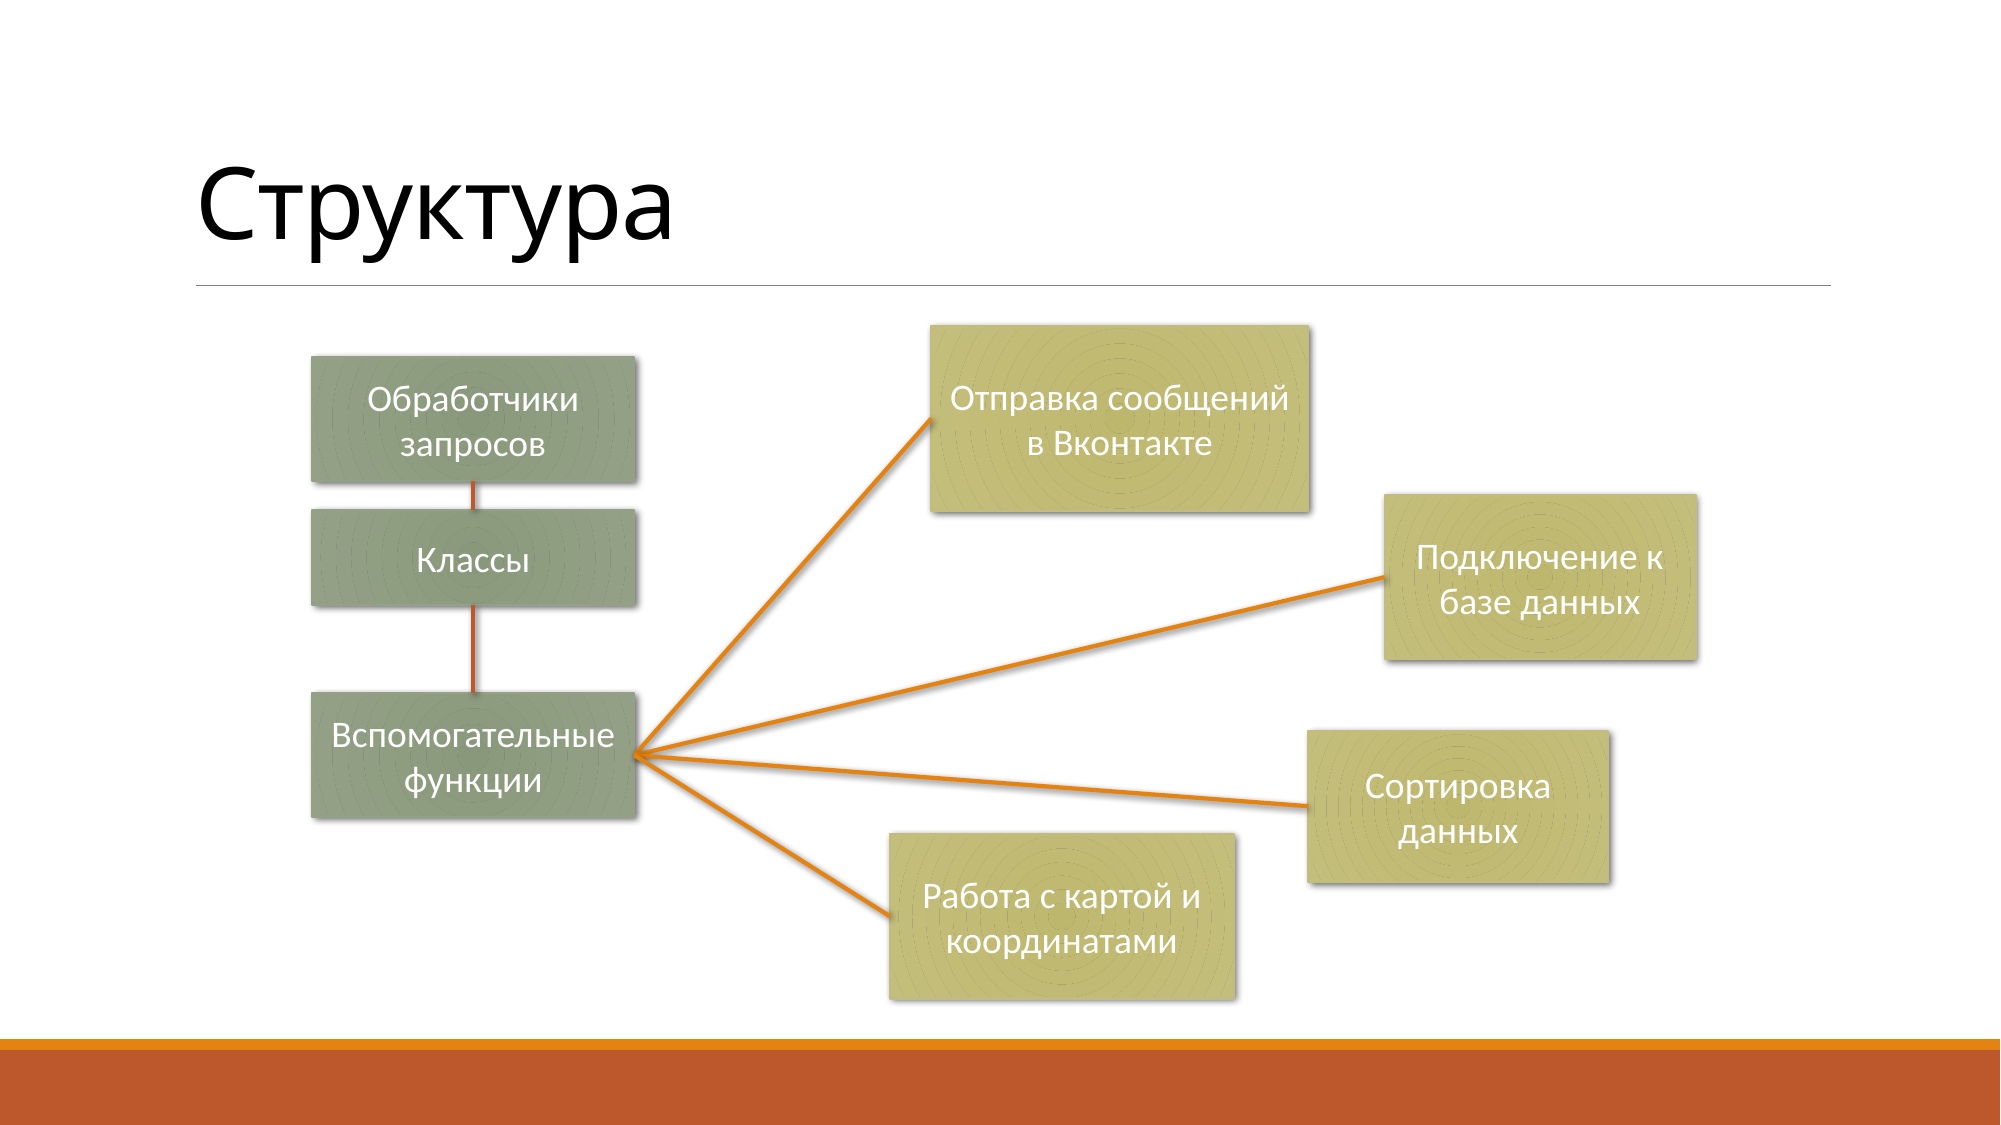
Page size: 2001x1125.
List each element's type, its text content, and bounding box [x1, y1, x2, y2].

text_box Классы [311, 509, 630, 606]
text_box Сортировка данных [1307, 730, 1609, 883]
text_box Вспомогательные функции [311, 692, 630, 818]
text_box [633, 417, 932, 575]
text_box Обработчики запросов [311, 356, 635, 482]
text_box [633, 576, 1386, 756]
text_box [897, 754, 1309, 807]
text_box Работа с картой и координатами [889, 833, 1235, 1000]
text_box Отправка сообщений в Вконтакте [930, 325, 1309, 512]
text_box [633, 754, 891, 917]
title Структура [180, 47, 1830, 268]
text_box Подключение к базе данных [1384, 494, 1697, 660]
